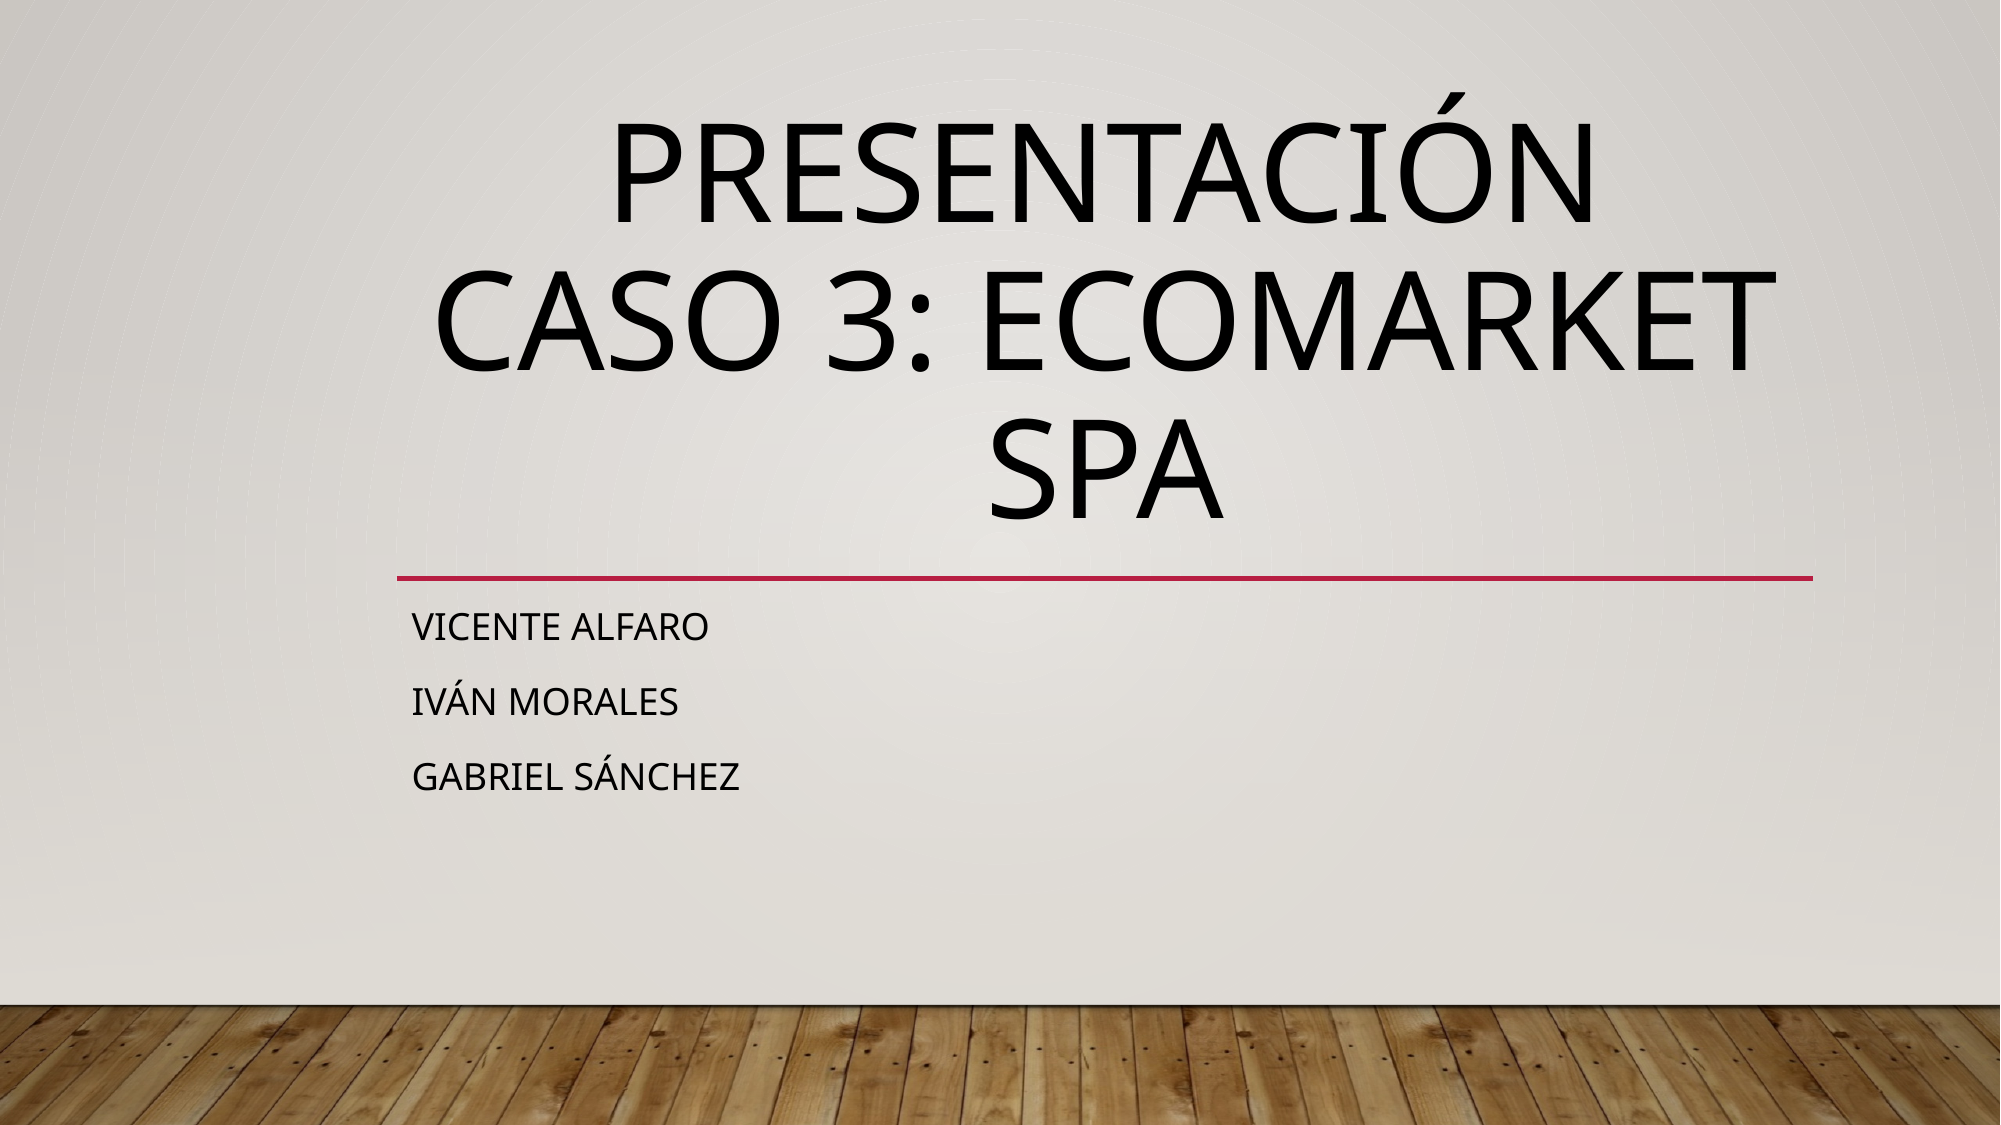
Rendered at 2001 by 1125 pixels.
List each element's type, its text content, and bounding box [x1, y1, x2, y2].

picture [0, 1005, 2000, 1125]
subtitle Vicente Alfaro Iván Morales Gabriel Sánchez [396, 579, 1814, 814]
title Presentación caso 3: ecomarket spa [396, 131, 1814, 549]
